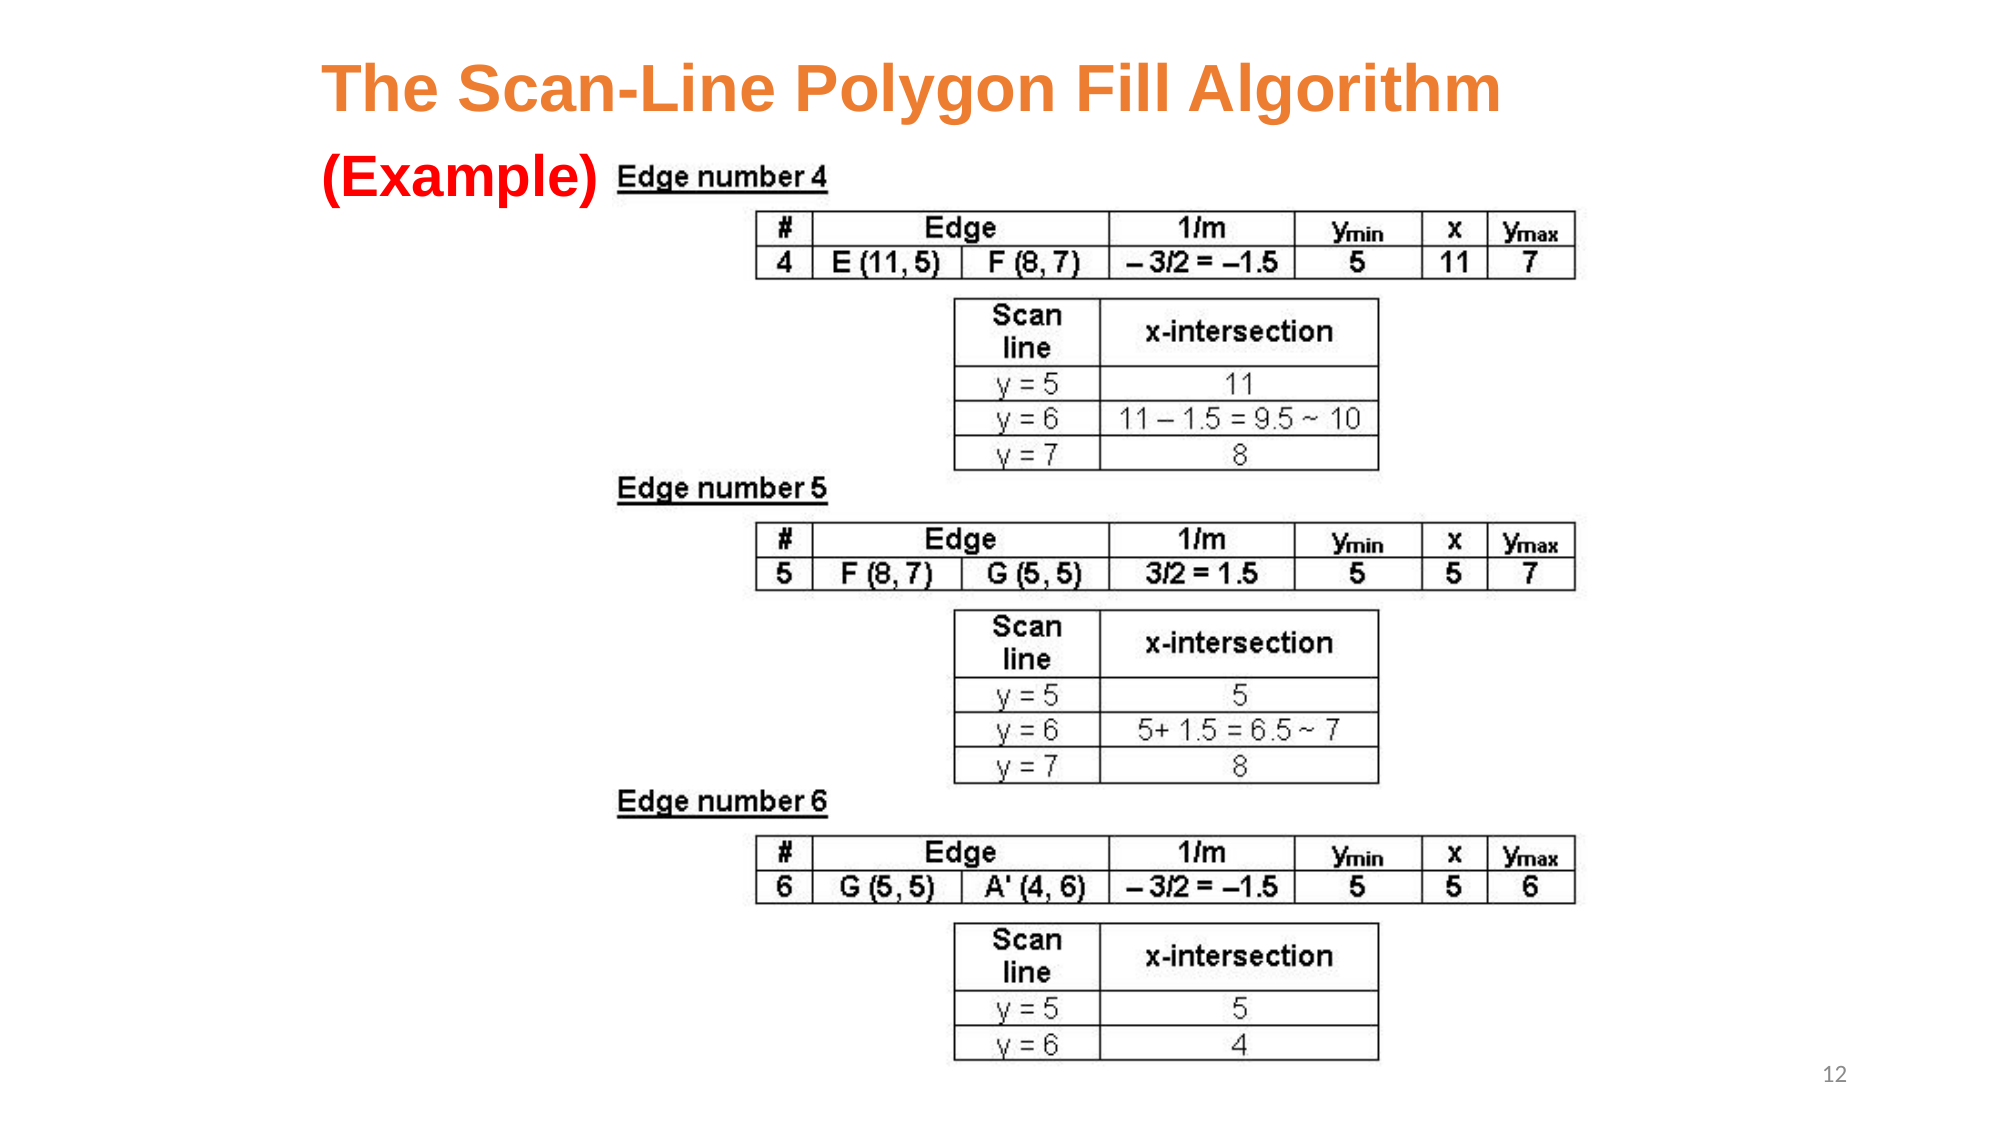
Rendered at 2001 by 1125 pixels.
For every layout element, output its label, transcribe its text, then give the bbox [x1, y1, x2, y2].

text_box The Scan-Line Polygon Fill Algorithm (Example) [306, 37, 1694, 214]
picture [612, 149, 1589, 1074]
slide_number 12 [1412, 1042, 1863, 1103]
